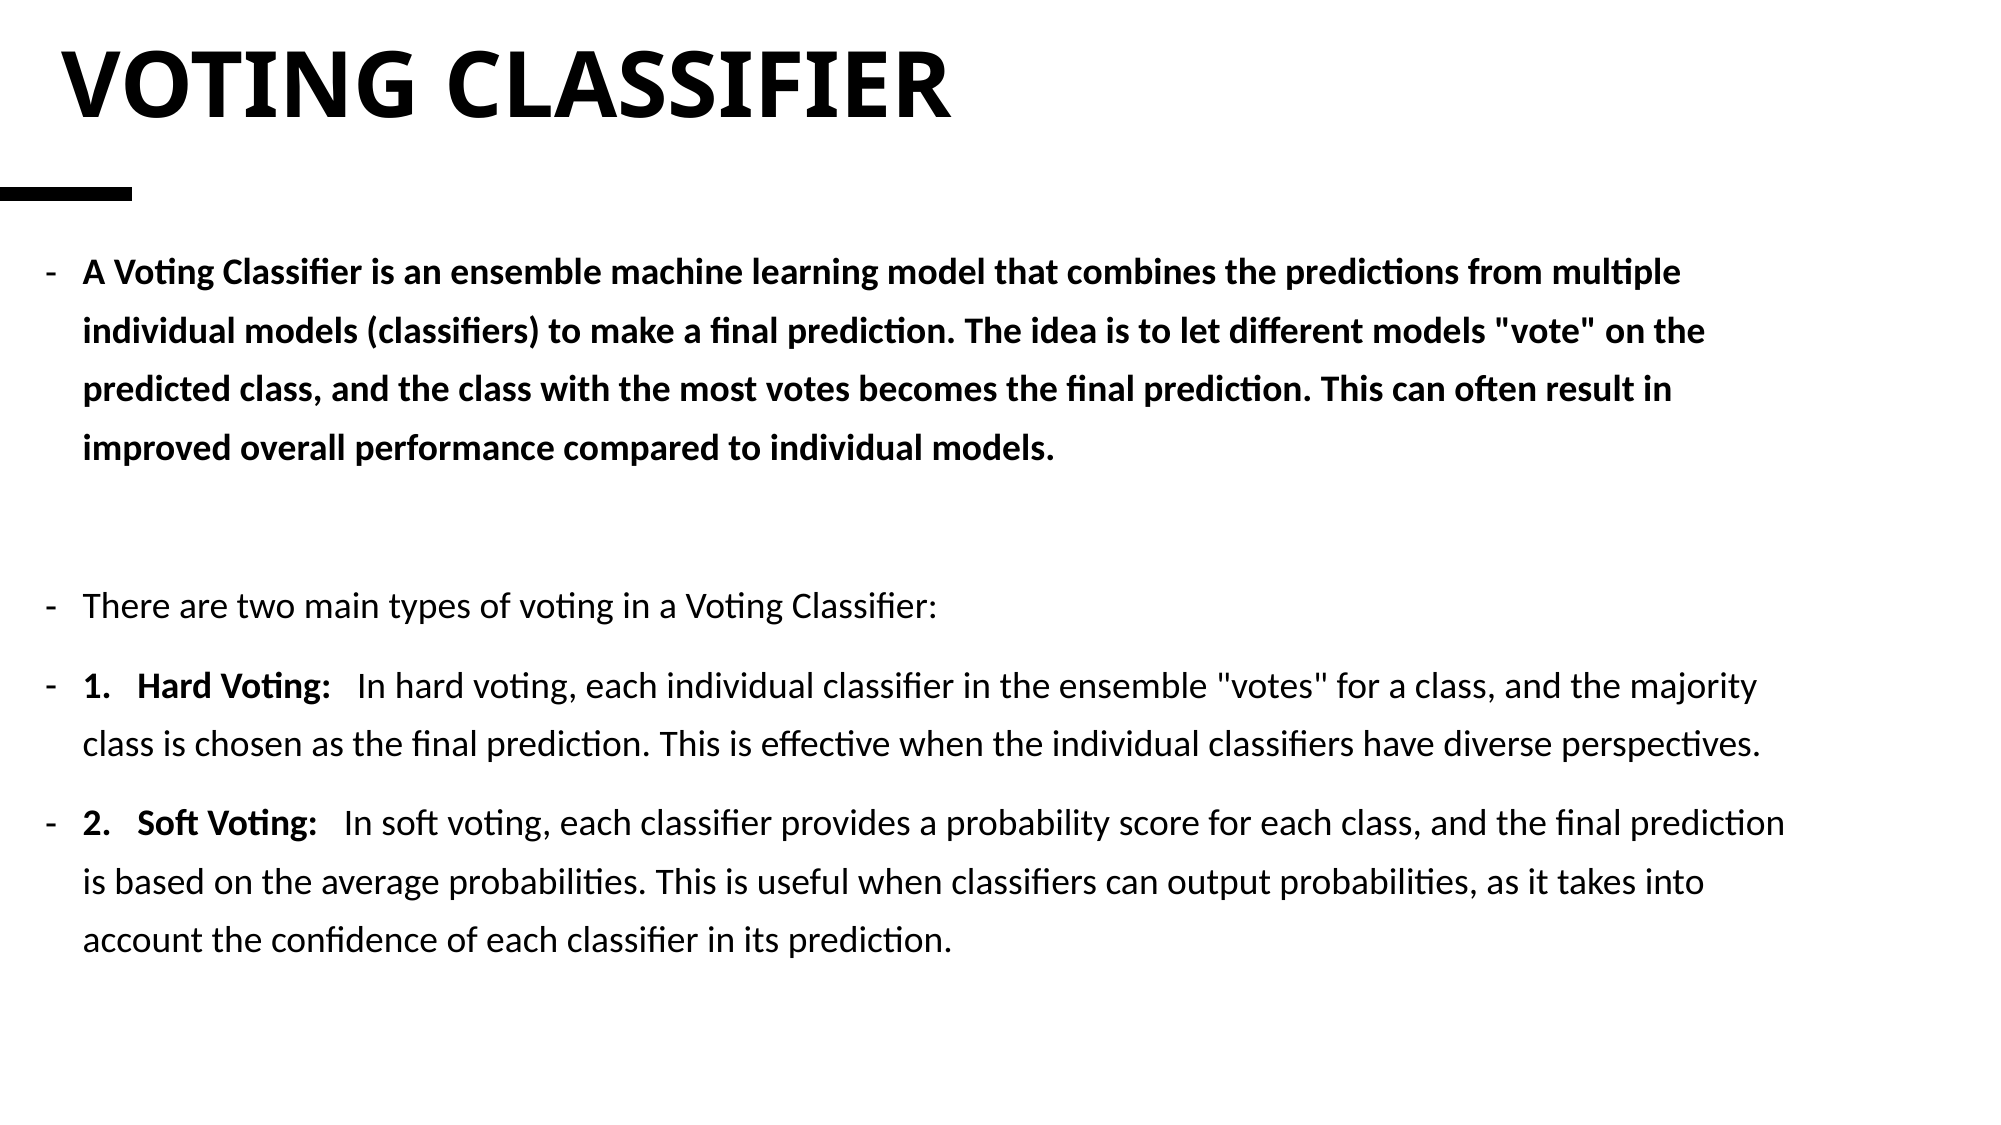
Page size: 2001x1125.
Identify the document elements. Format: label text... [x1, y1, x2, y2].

title VOTING CLASSIFIER [46, 35, 1675, 153]
list A Voting Classifier is an ensemble machine learning model that combines the predictions from multiple individual models (classifiers) to make a final prediction. The idea is to let different models "vote" on the predicted class, and the class with the most votes becomes the final prediction. This can often result in improved overall performance compared to individual models. There are two main types of voting in a Voting Classifier: 1. Hard Voting: In hard voting, each individual classifier in the ensemble "votes" for a class, and the majority class is chosen as the final prediction. This is effective when the individual classifiers have diverse perspectives. 2. Soft Voting: In soft voting, each classifier provides a probability score for each class, and the final prediction is based on the average probabilities. This is useful when classifiers can output probabilities, as it takes into account the confidence of each classifier in its prediction. [30, 226, 1807, 1032]
